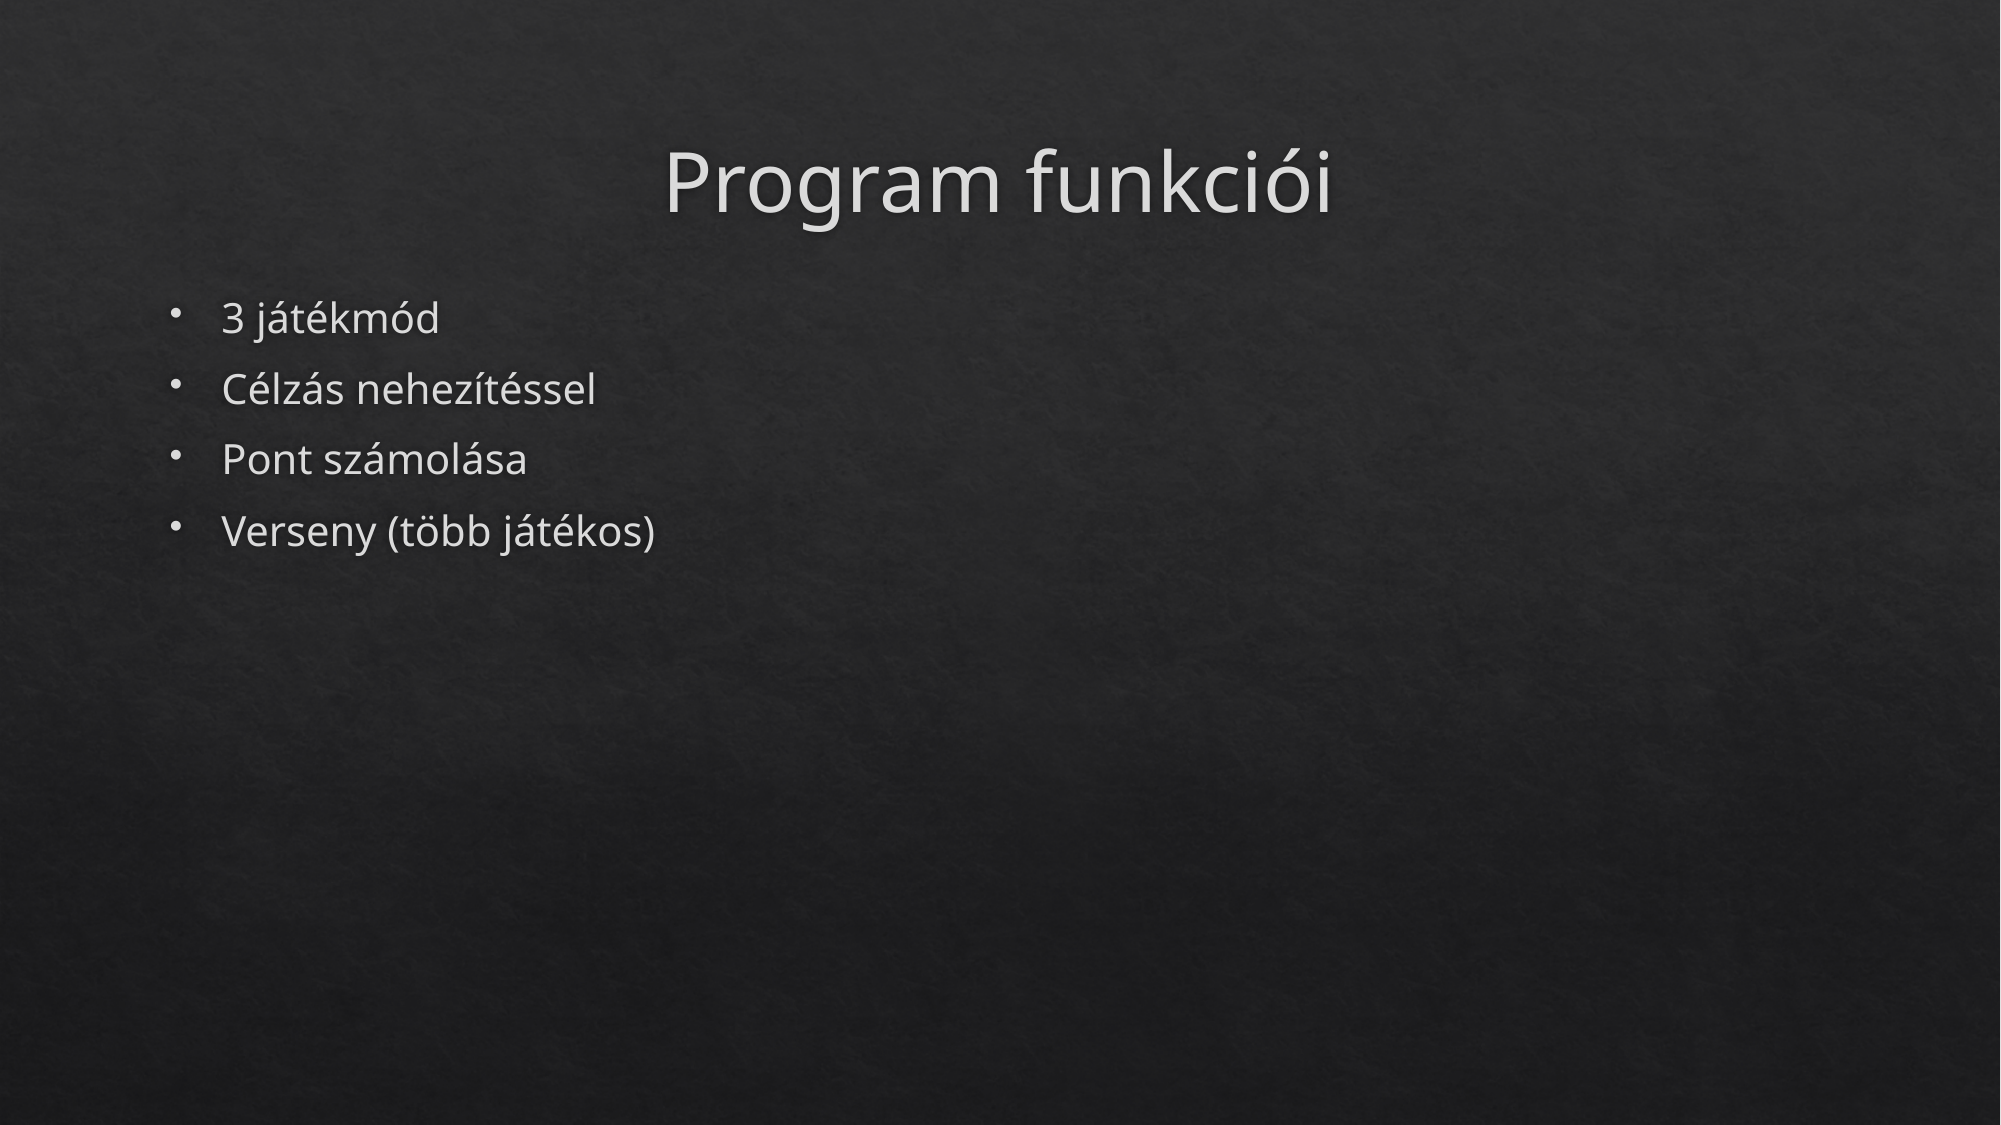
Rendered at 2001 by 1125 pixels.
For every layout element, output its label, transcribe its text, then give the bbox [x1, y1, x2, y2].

title Program funkciói [149, 99, 1849, 260]
list 3 játékmód Célzás nehezítéssel Pont számolása Verseny (több játékos) [149, 284, 1849, 950]
